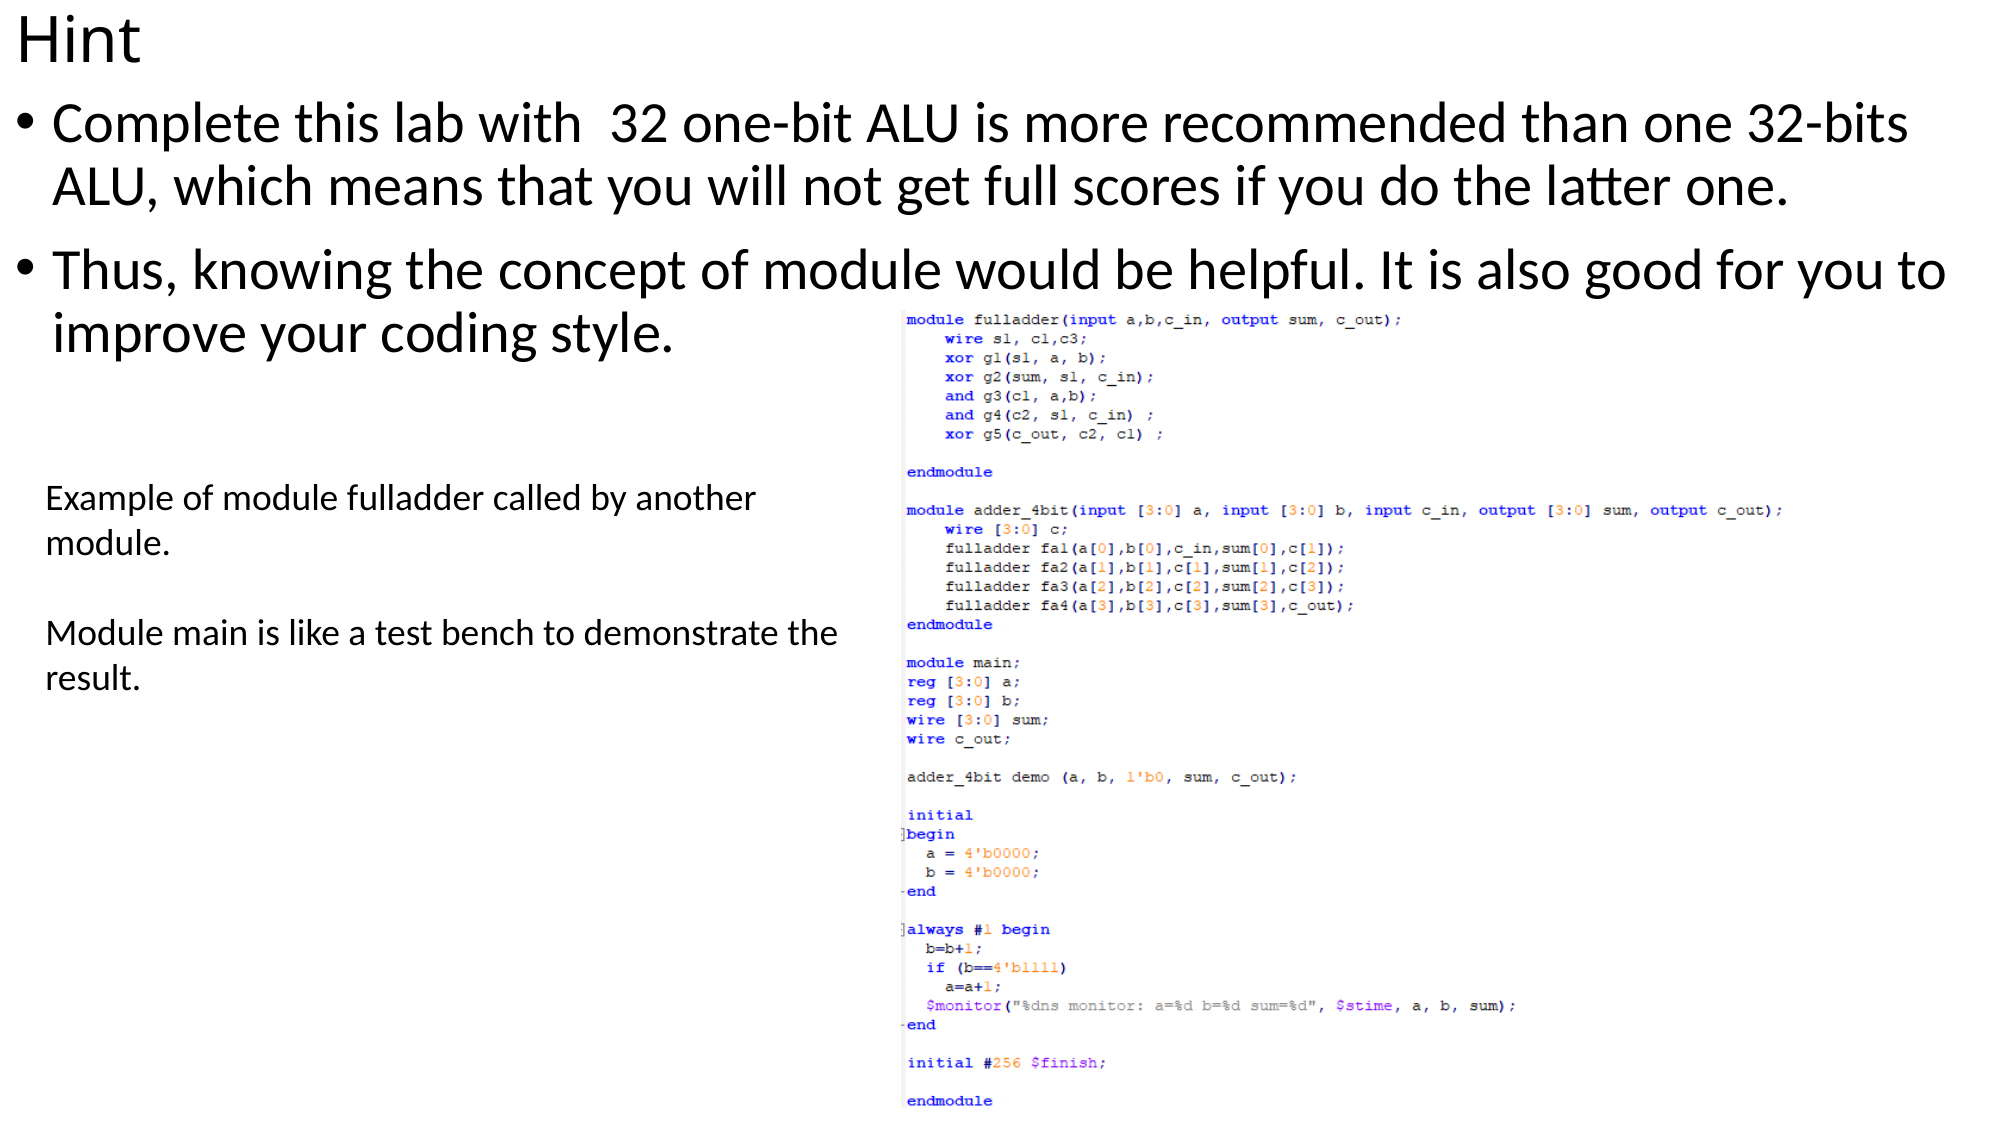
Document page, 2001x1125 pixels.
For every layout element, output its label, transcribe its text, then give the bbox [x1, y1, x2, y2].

picture [901, 310, 1817, 1108]
text_box Example of module fulladder called by another module. Module main is like a test bench to demonstrate the result. [30, 466, 871, 706]
list Complete this lab with 32 one-bit ALU is more recommended than one 32-bits ALU, which means that you will not get full scores if you do the latter one. Thus, knowing the concept of module would be helpful. It is also good for you to improve your coding style. [0, 84, 2000, 799]
title Hint [0, 0, 2000, 84]
